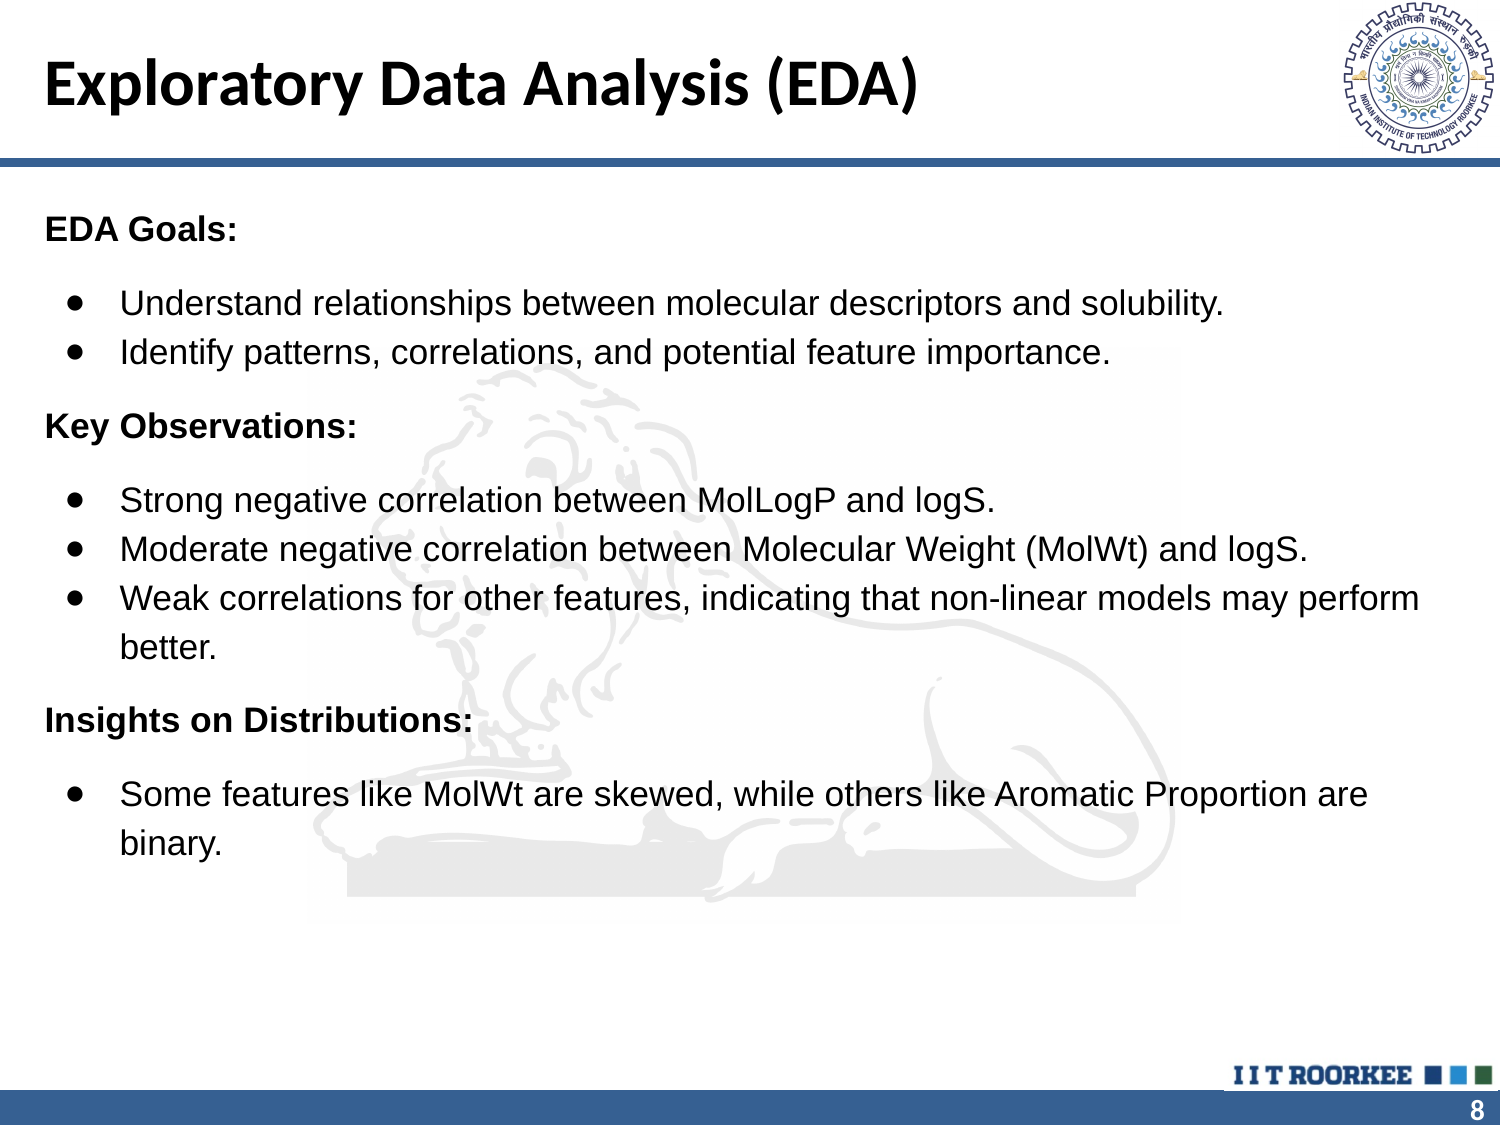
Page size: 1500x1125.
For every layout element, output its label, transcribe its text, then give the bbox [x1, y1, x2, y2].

list EDA Goals: Understand relationships between molecular descriptors and solubility. Identify patterns, correlations, and potential feature importance. Key Observations: Strong negative correlation between MolLogP and logS. Moderate negative correlation between Molecular Weight (MolWt) and logS. Weak correlations for other features, indicating that non-linear models may perform better. Insights on Distributions: Some features like MolWt are skewed, while others like Aromatic Proportion are binary. [29, 192, 1468, 1050]
picture [1224, 1057, 1498, 1091]
title Exploratory Data Analysis (EDA) [29, 33, 1185, 125]
picture [1339, 0, 1500, 158]
